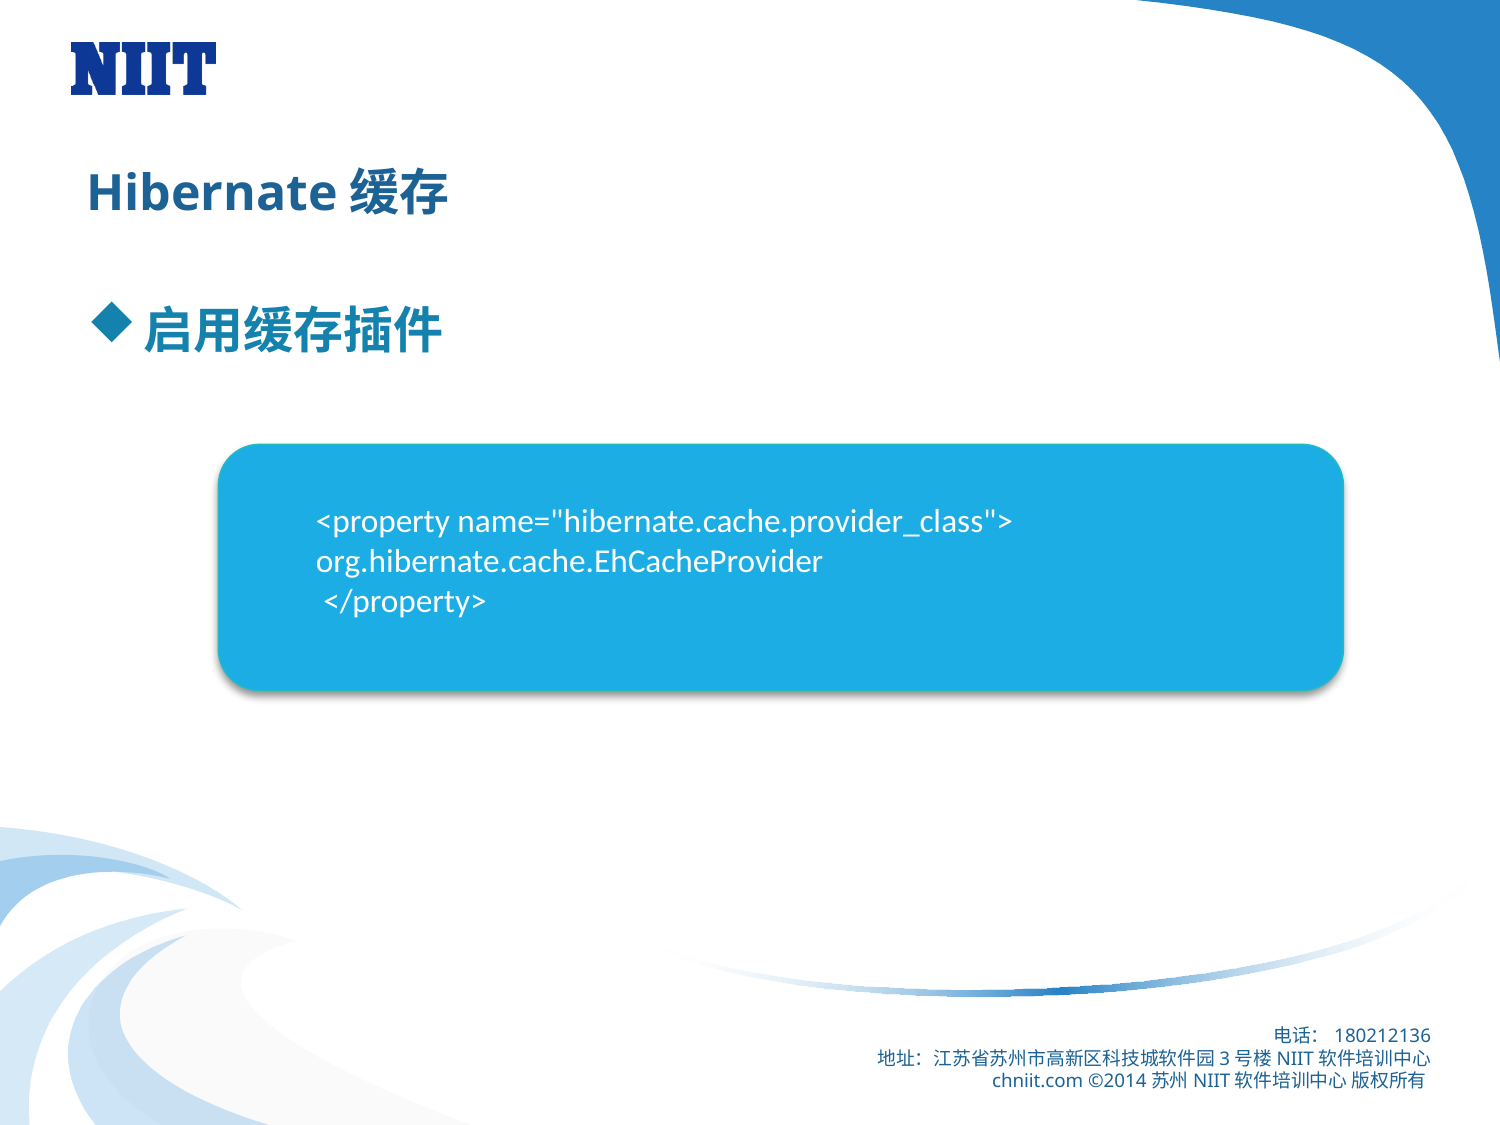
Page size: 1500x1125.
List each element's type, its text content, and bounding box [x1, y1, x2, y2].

title Hibernate缓存 [71, 131, 1422, 250]
picture [71, 42, 216, 95]
text_box <property name="hibernate.cache.provider_class"> org.hibernate.cache.EhCacheProvider </property> [301, 491, 1321, 627]
text_box [217, 443, 1345, 692]
list 启用缓存插件 [72, 291, 1425, 983]
